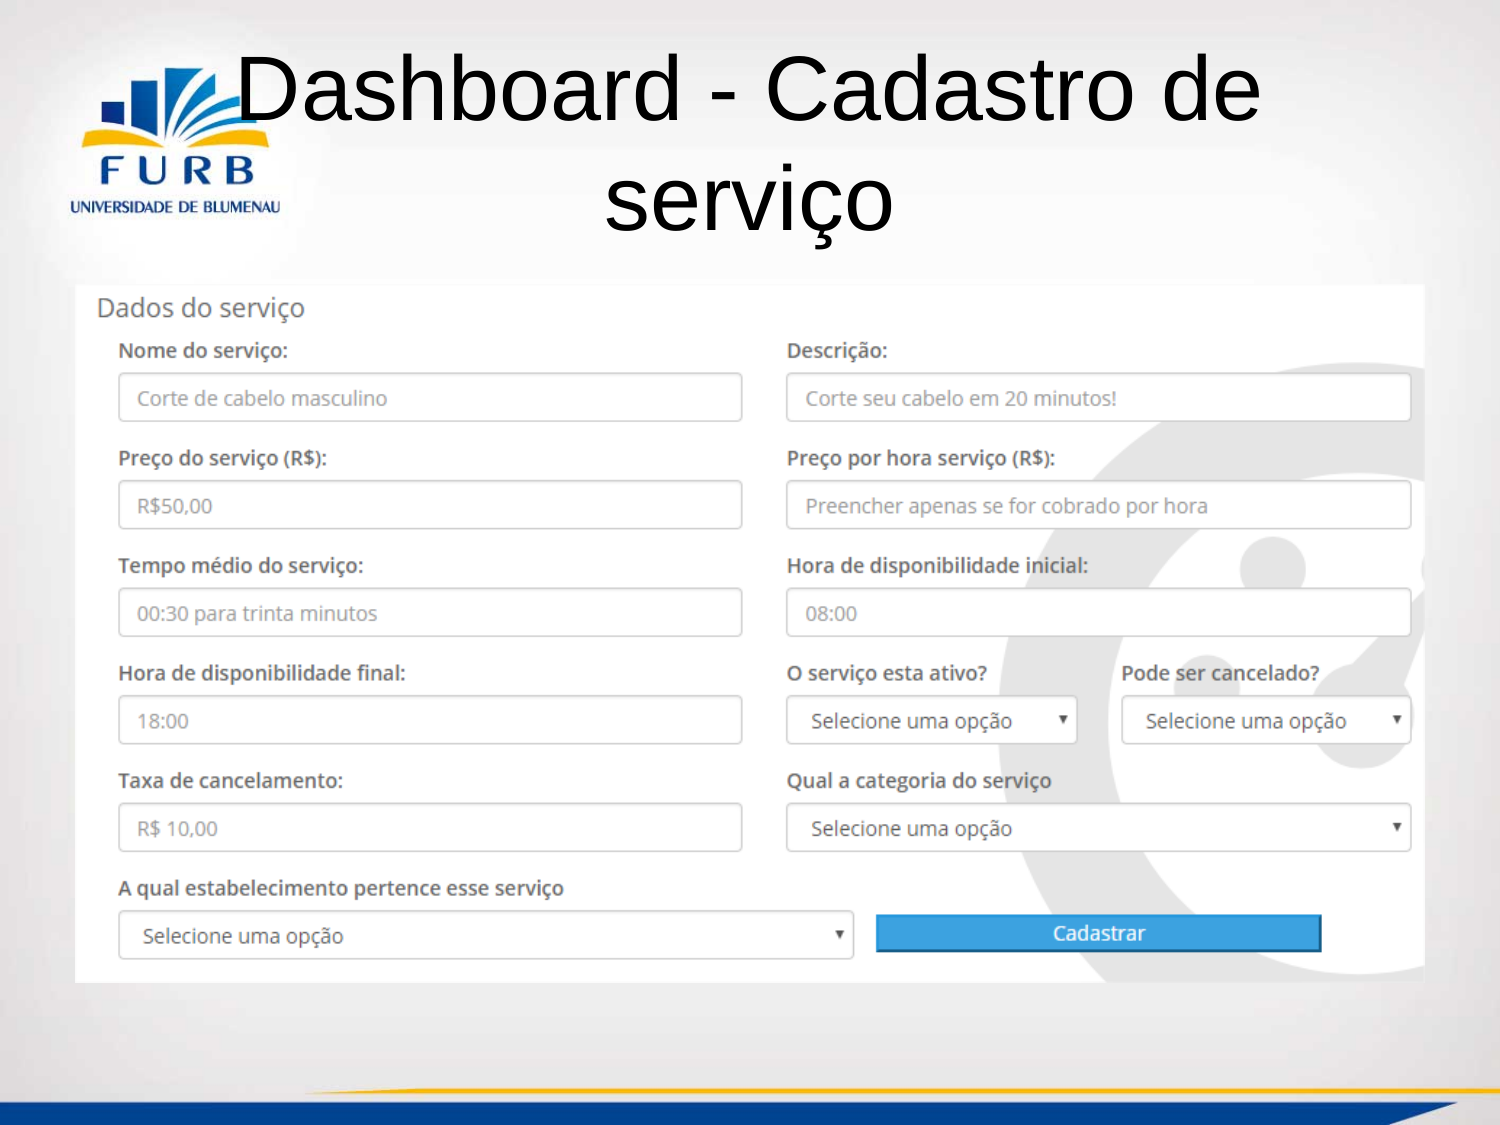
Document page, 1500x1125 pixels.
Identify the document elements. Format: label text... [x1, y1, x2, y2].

picture [0, 0, 1500, 1125]
title Dashboard - Cadastro de serviço [75, 45, 1425, 233]
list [74, 284, 1426, 984]
